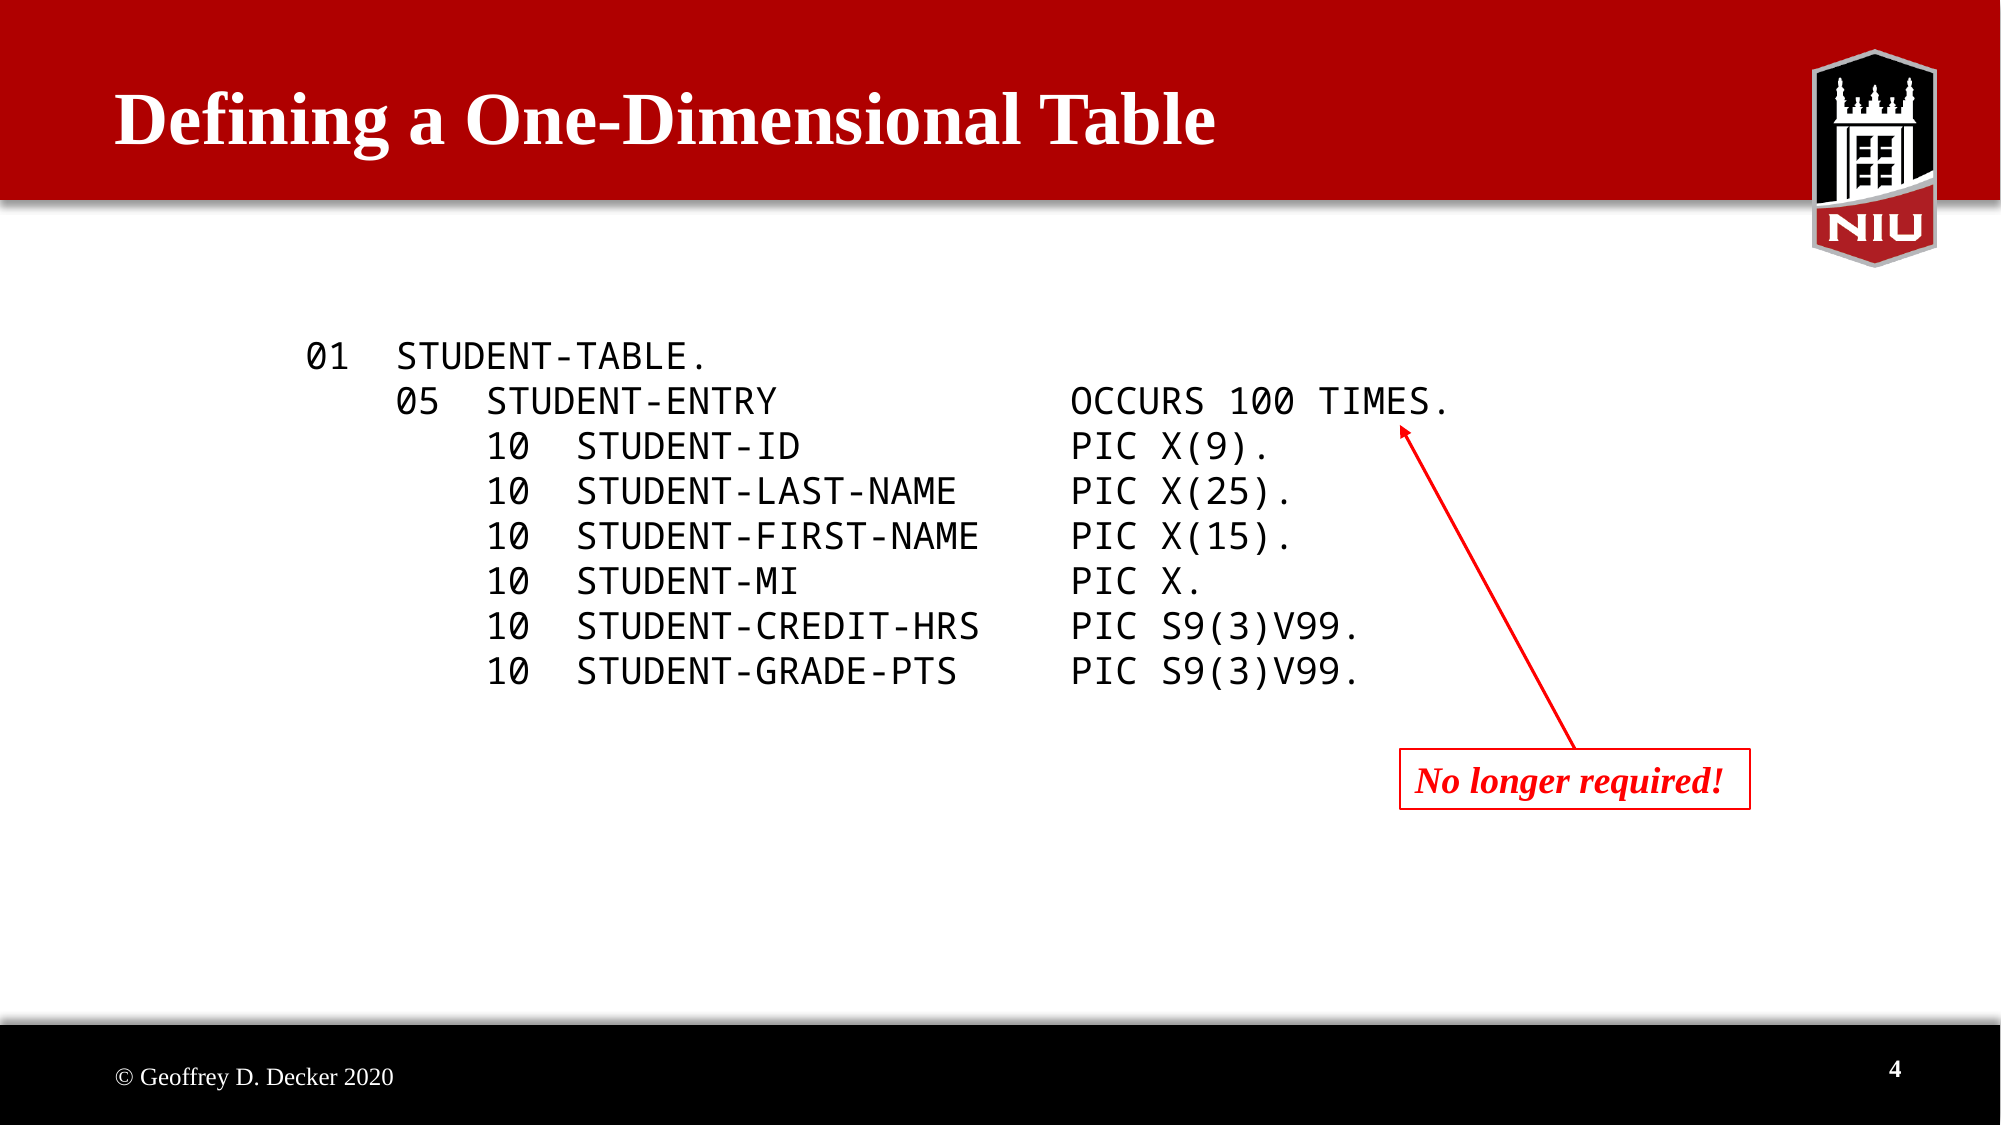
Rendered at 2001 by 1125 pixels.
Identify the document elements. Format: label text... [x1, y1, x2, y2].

slide_number 4 [1616, 1037, 1917, 1098]
text_box Defining a One-Dimensional Table [99, 62, 1475, 168]
footer © Geoffrey D. Decker 2020 [99, 1045, 734, 1105]
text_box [1399, 424, 1576, 750]
text_box 01 STUDENT-TABLE. 05 STUDENT-ENTRY OCCURS 100 TIMES. 10 STUDENT-ID PIC X(9). 10 STUDENT-LAST-NAME PIC X(25). 10 STUDENT-FIRST-NAME PIC X(15). 10 STUDENT-MI PIC X. 10 STUDENT-CREDIT-HRS PIC S9(3)V99. 10 STUDENT-GRADE-PTS PIC S9(3)V99. [290, 324, 1710, 745]
text_box No longer required! [1400, 749, 1750, 809]
picture [1812, 49, 1937, 268]
